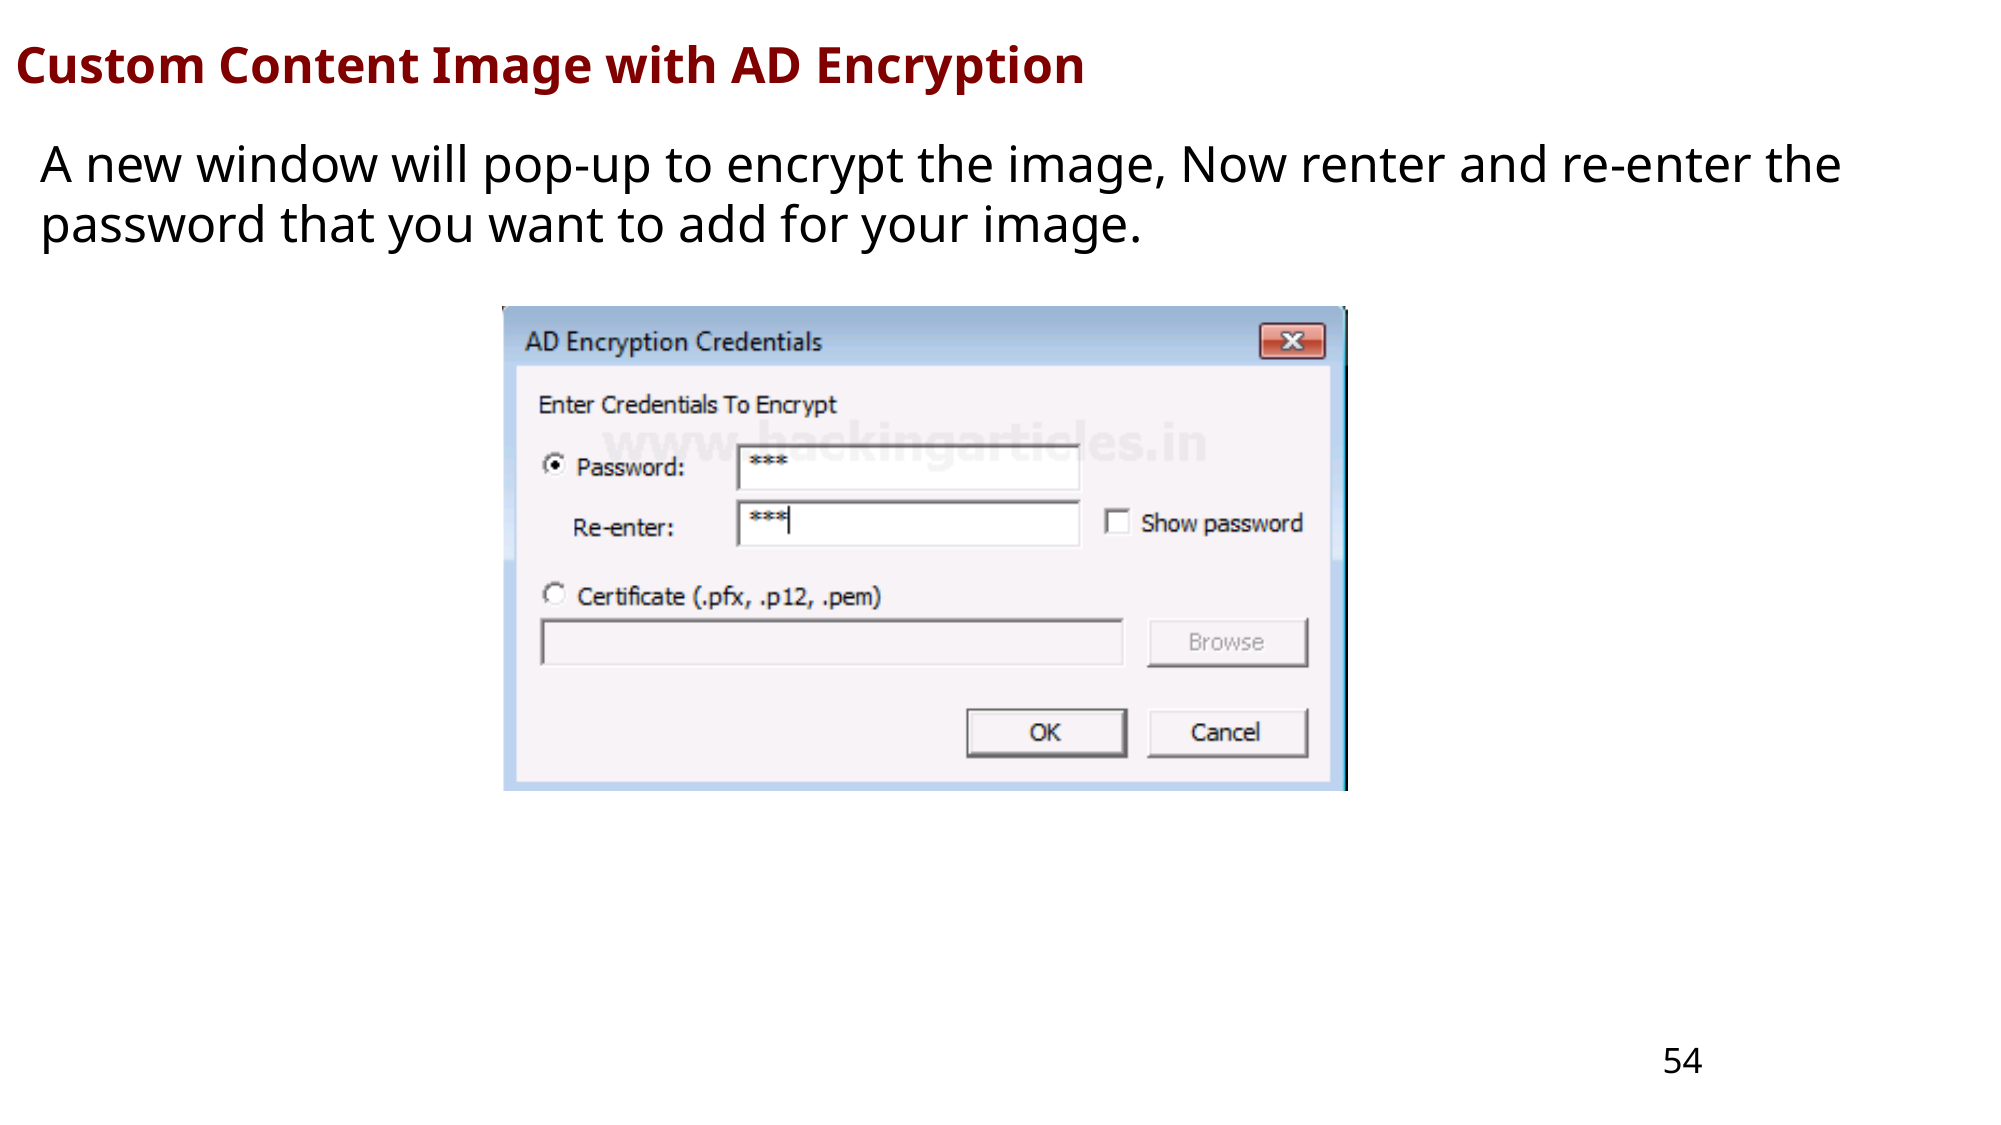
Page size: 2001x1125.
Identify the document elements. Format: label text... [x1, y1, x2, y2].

text_box 54 [1666, 1031, 1718, 1087]
picture [502, 306, 1348, 791]
text_box A new window will pop-up to encrypt the image, Now renter and re-enter the password that you want to add for your image. [26, 124, 1924, 260]
text_box Custom Content Image with AD Encryption [0, 25, 1974, 101]
